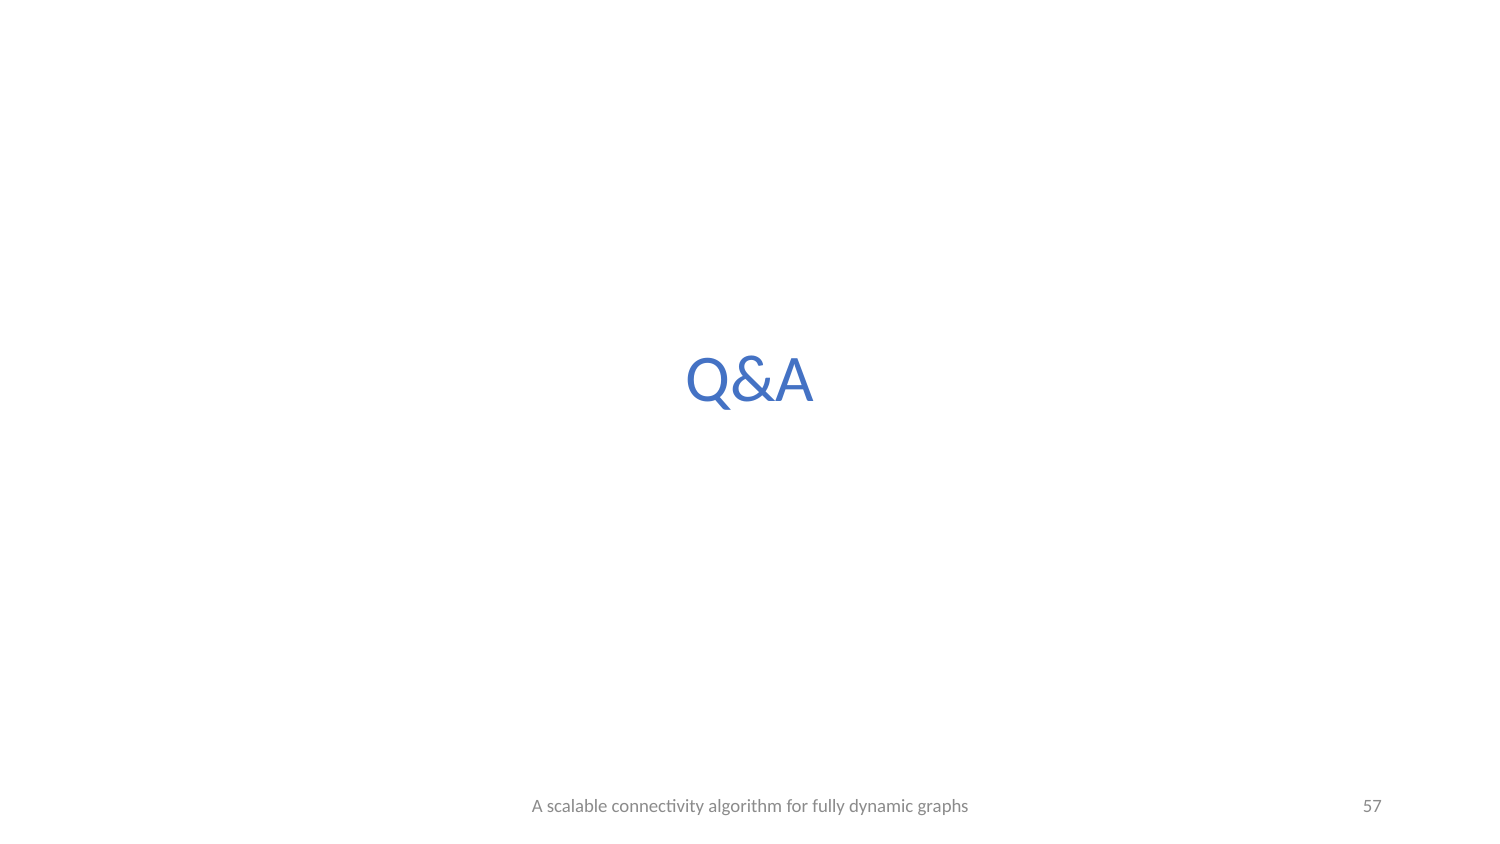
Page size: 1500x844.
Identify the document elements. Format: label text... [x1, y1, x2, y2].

footer A scalable connectivity algorithm for fully dynamic graphs [496, 782, 1004, 827]
slide_number 57 [1059, 782, 1397, 827]
text_box Q&A [670, 327, 830, 423]
